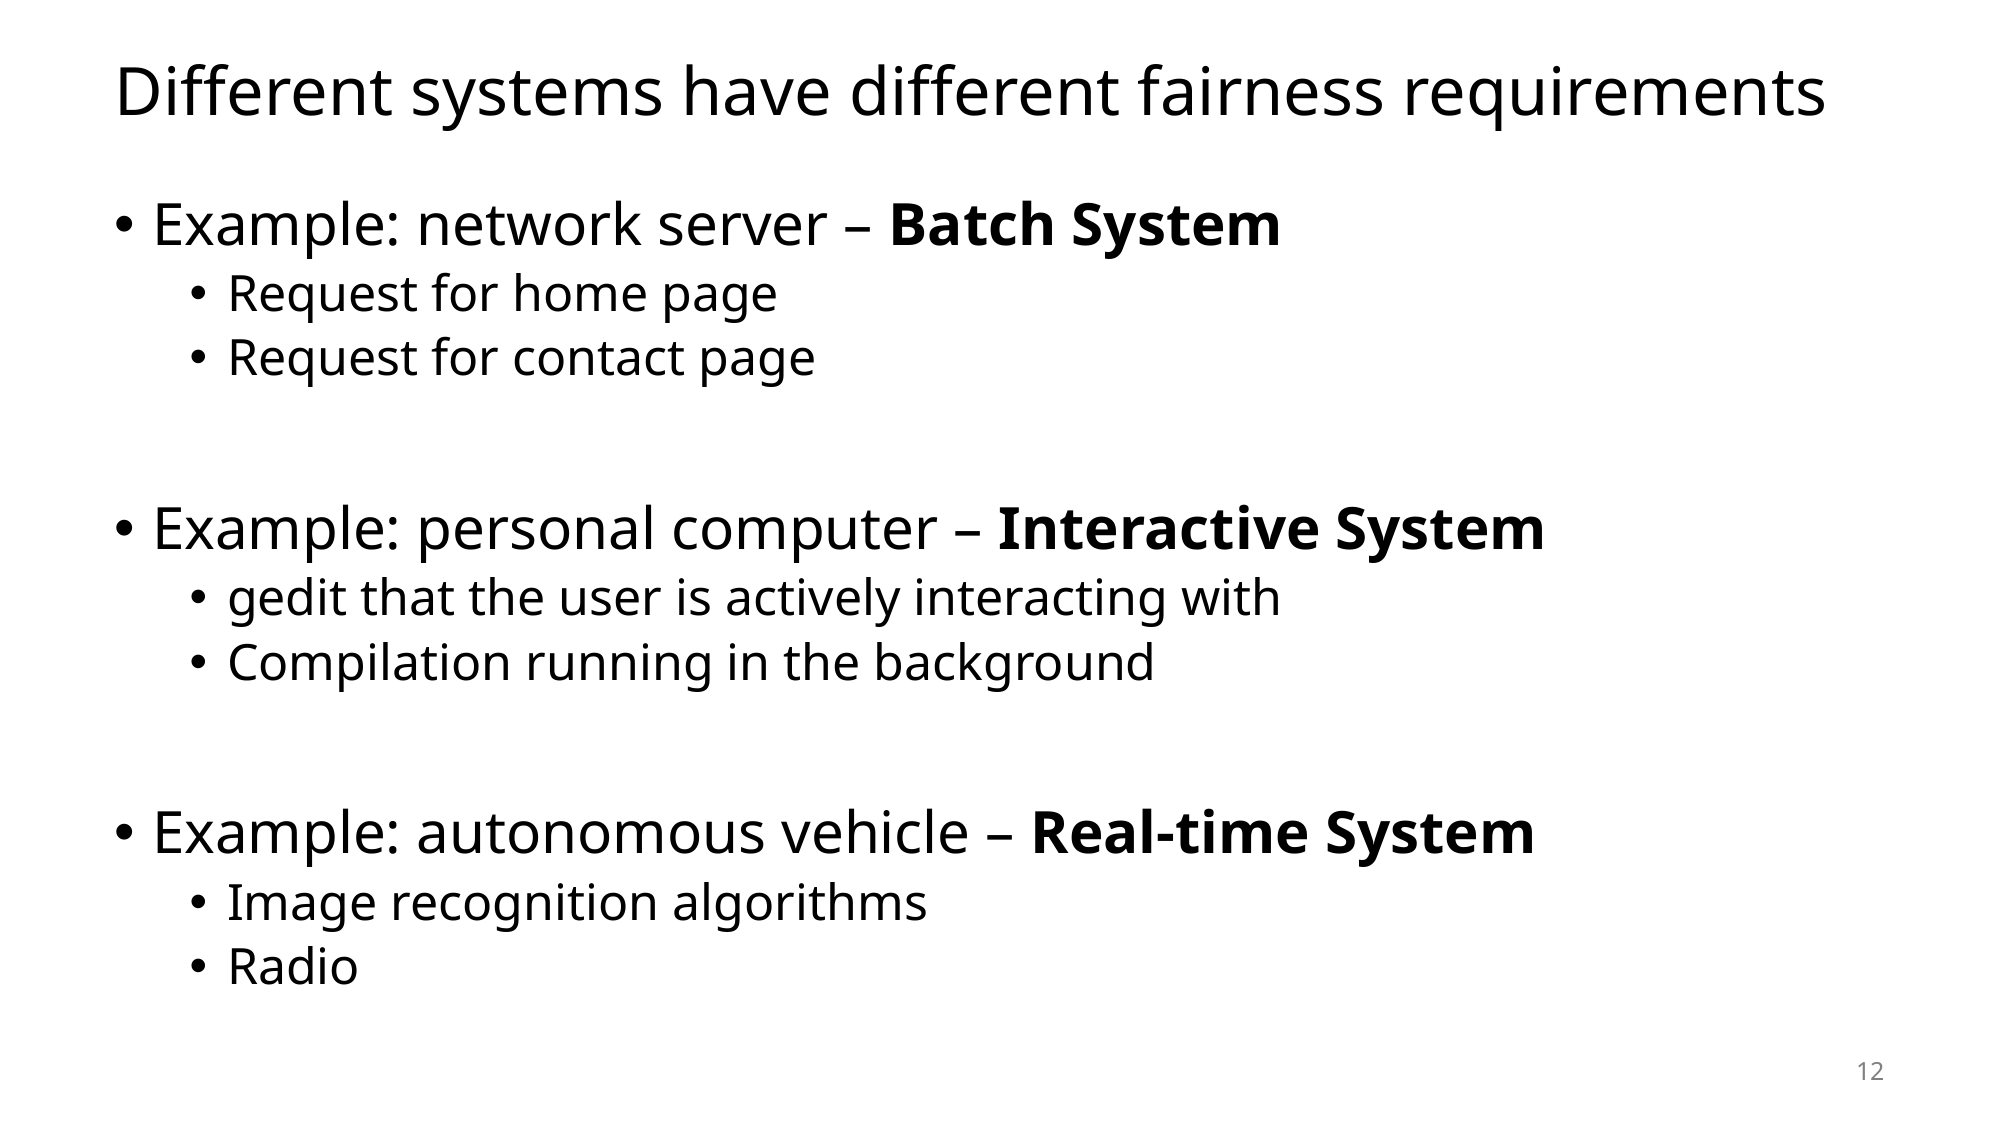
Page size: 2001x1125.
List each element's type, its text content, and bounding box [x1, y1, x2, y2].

slide_number 12 [1749, 1042, 1900, 1103]
list Example: network server – Batch System Request for home page Request for contact page Example: personal computer – Interactive System gedit that the user is actively interacting with Compilation running in the background Example: autonomous vehicle – Real-time System Image recognition algorithms Radio [99, 187, 1900, 1013]
title Different systems have different fairness requirements [99, 37, 1900, 150]
